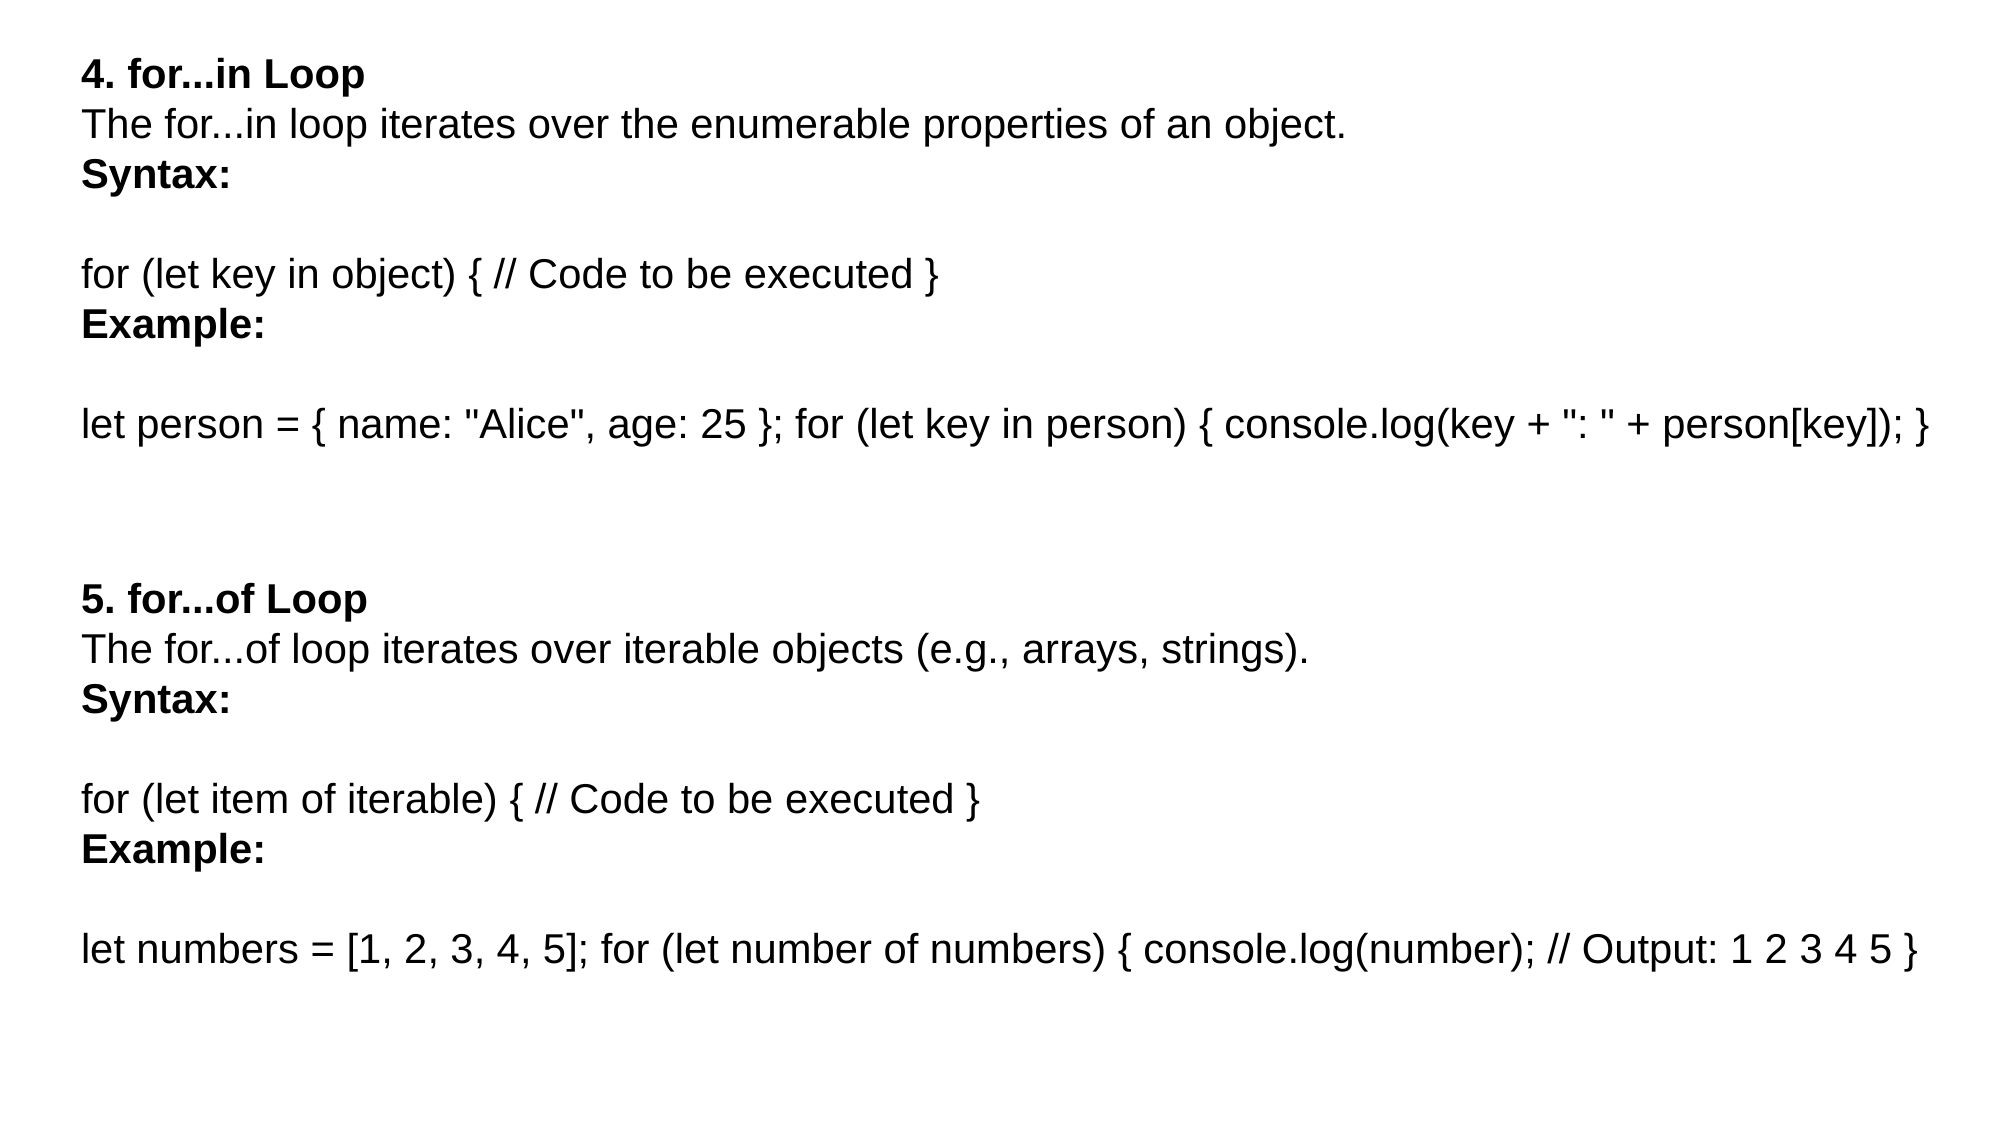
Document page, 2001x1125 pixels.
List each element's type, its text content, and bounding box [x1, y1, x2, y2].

text_box 4. for...in Loop The for...in loop iterates over the enumerable properties of an object. Syntax: for (let key in object) { // Code to be executed } Example: let person = { name: "Alice", age: 25 }; for (let key in person) { console.log(key + ": " + person[key]); } [66, 39, 1946, 455]
text_box 5. for...of Loop The for...of loop iterates over iterable objects (e.g., arrays, strings). Syntax: for (let item of iterable) { // Code to be executed } Example: let numbers = [1, 2, 3, 4, 5]; for (let number of numbers) { console.log(number); // Output: 1 2 3 4 5 } [66, 564, 1934, 980]
